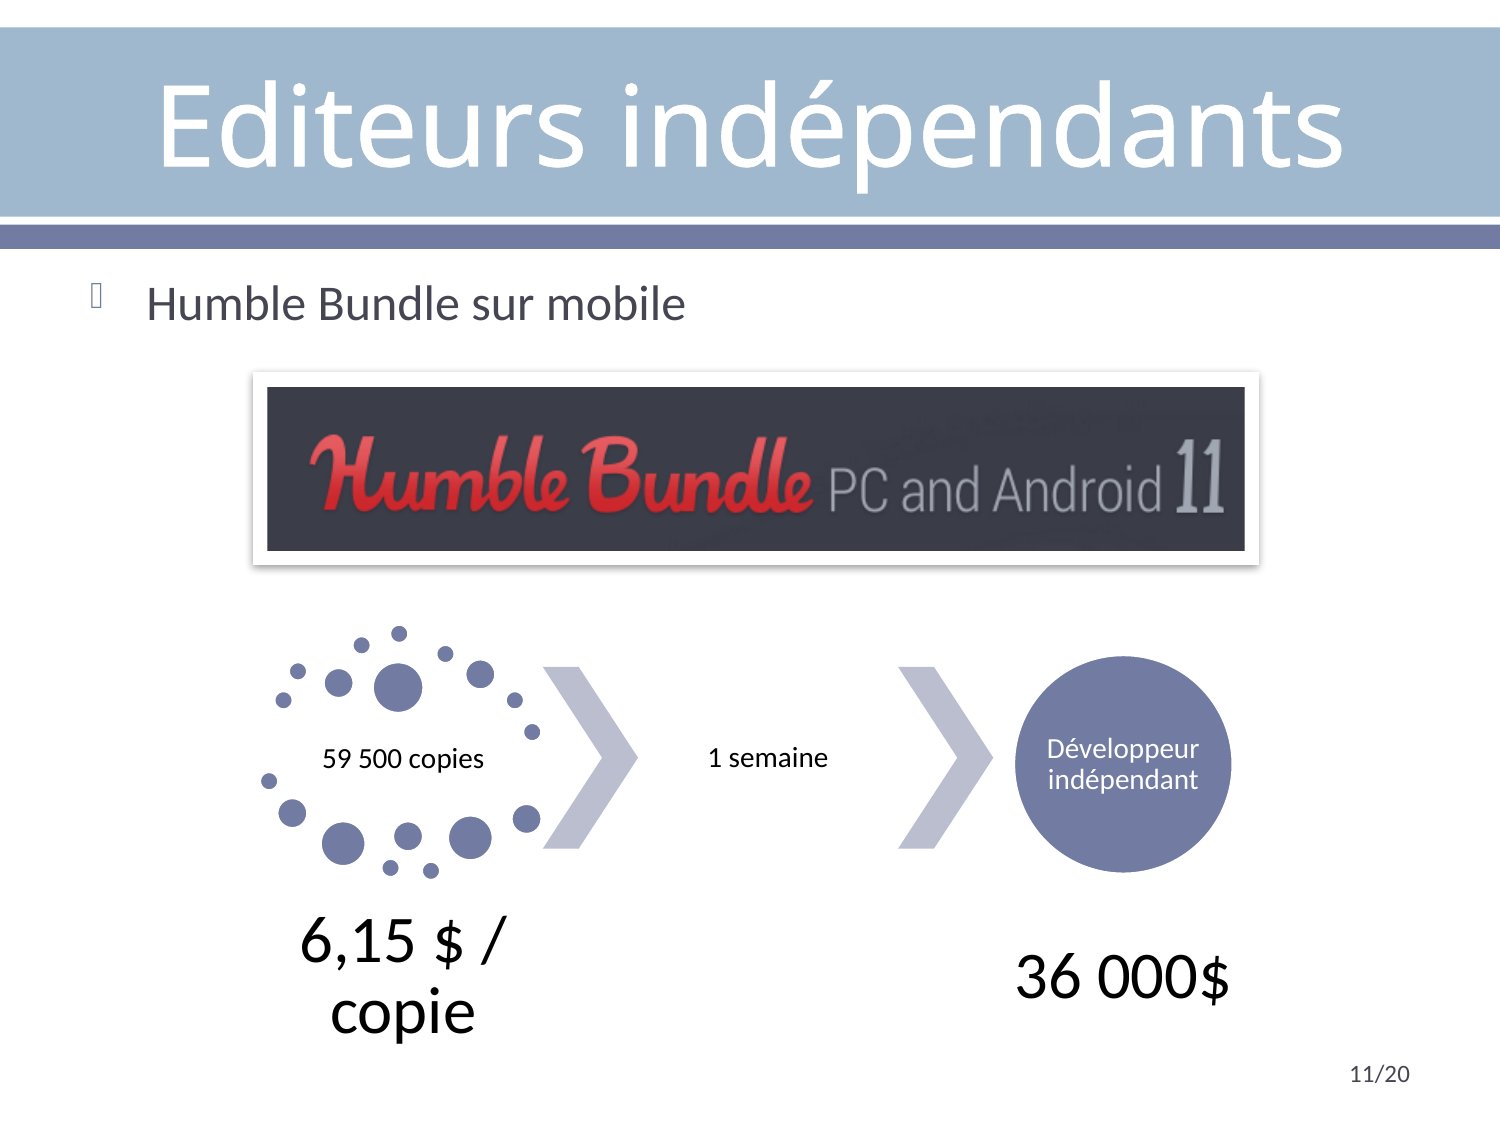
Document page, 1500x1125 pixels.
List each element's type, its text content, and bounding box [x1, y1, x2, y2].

list Humble Bundle sur mobile [75, 262, 1425, 1005]
title Editeurs indépendants [75, 29, 1425, 213]
picture [267, 386, 1245, 551]
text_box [255, 597, 1257, 1083]
slide_number 11/20 [1074, 1042, 1425, 1103]
